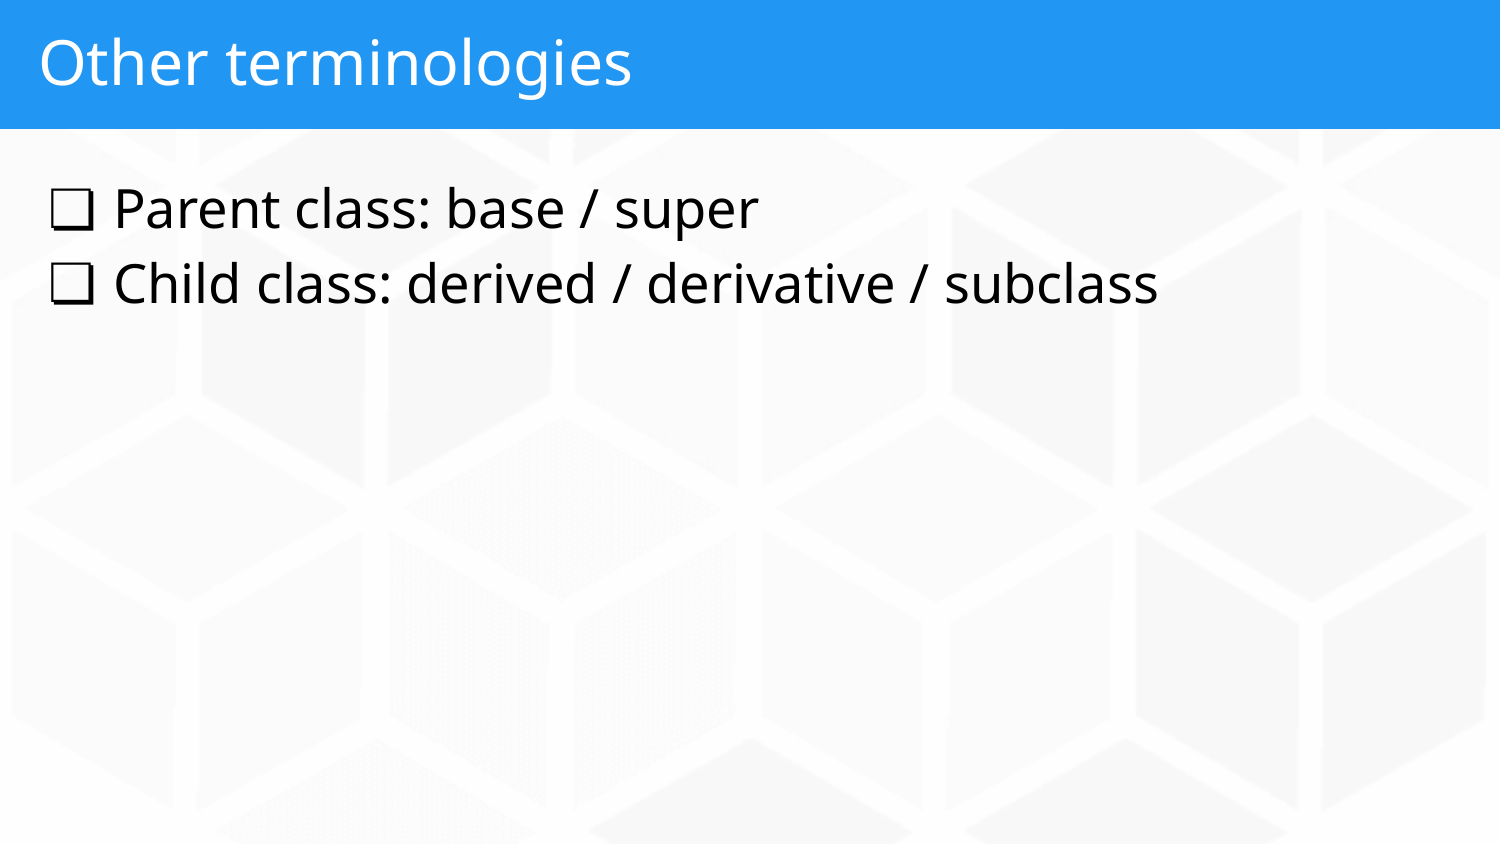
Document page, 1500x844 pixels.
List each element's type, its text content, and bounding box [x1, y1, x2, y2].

title Other terminologies [23, 0, 1500, 122]
picture [0, 129, 1500, 844]
list Parent class: base / super Child class: derived / derivative / subclass [23, 149, 1489, 844]
